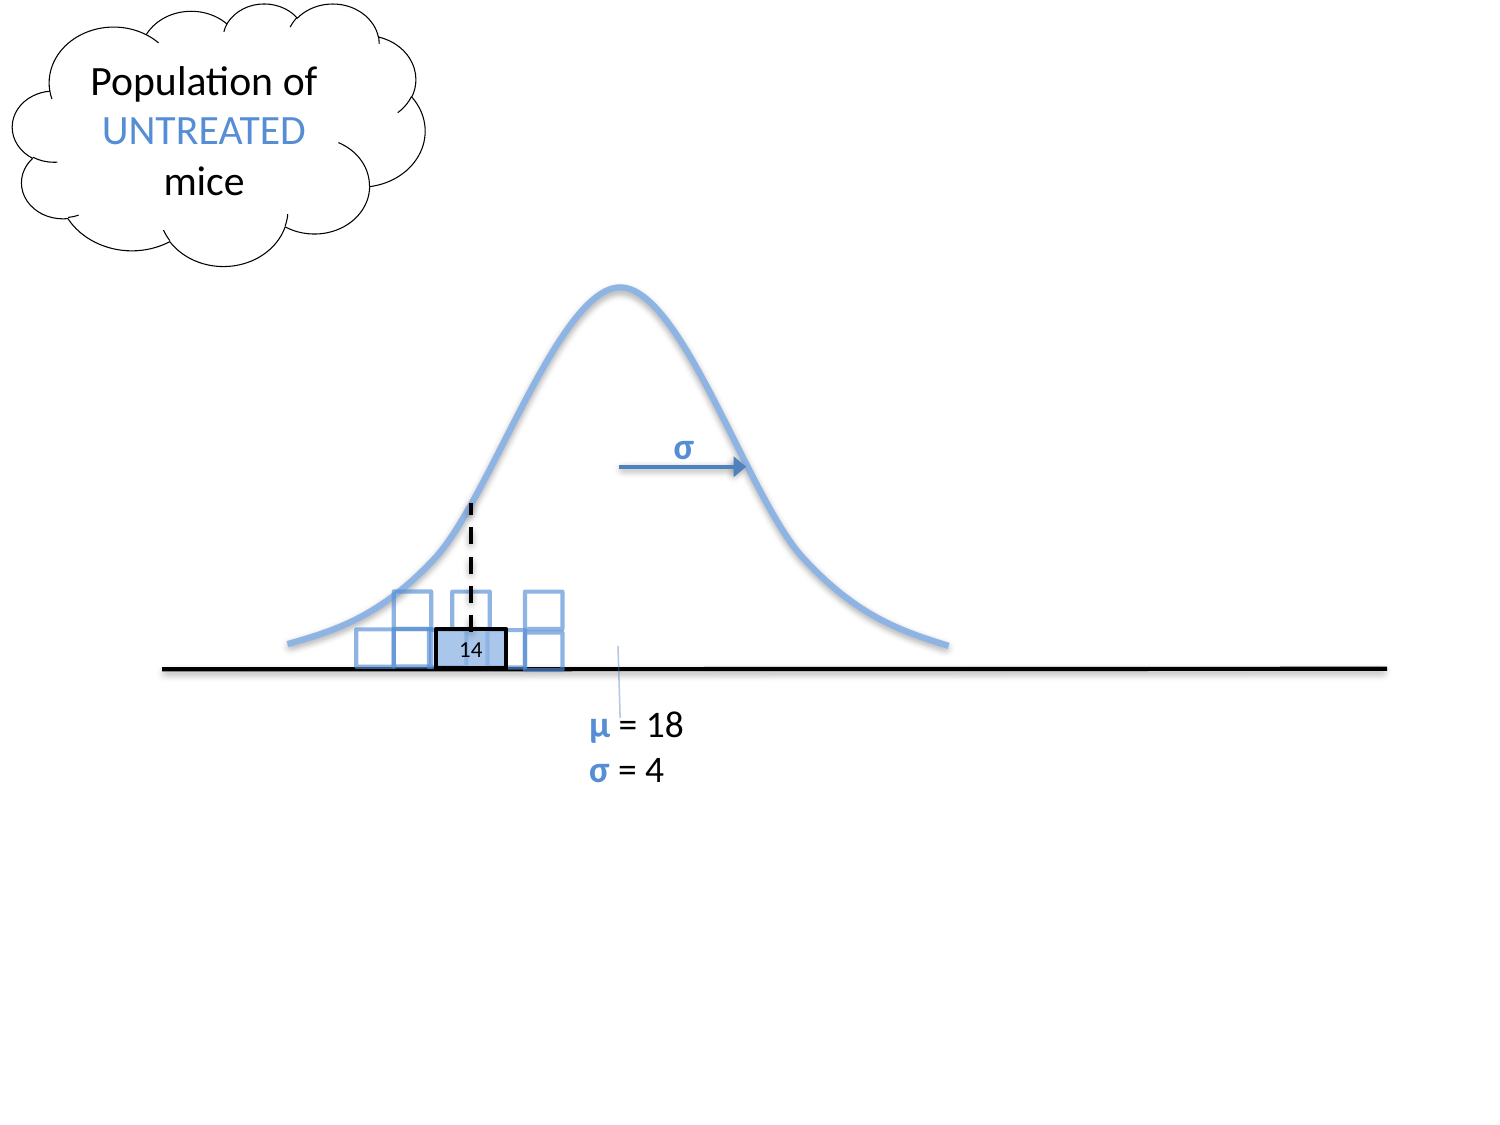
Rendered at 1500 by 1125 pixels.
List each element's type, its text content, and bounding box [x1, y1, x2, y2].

text_box Population of UNTREATED mice [10, 1, 428, 269]
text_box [619, 414, 747, 476]
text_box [287, 287, 949, 719]
text_box µ = 18 σ = 4 [574, 727, 713, 798]
